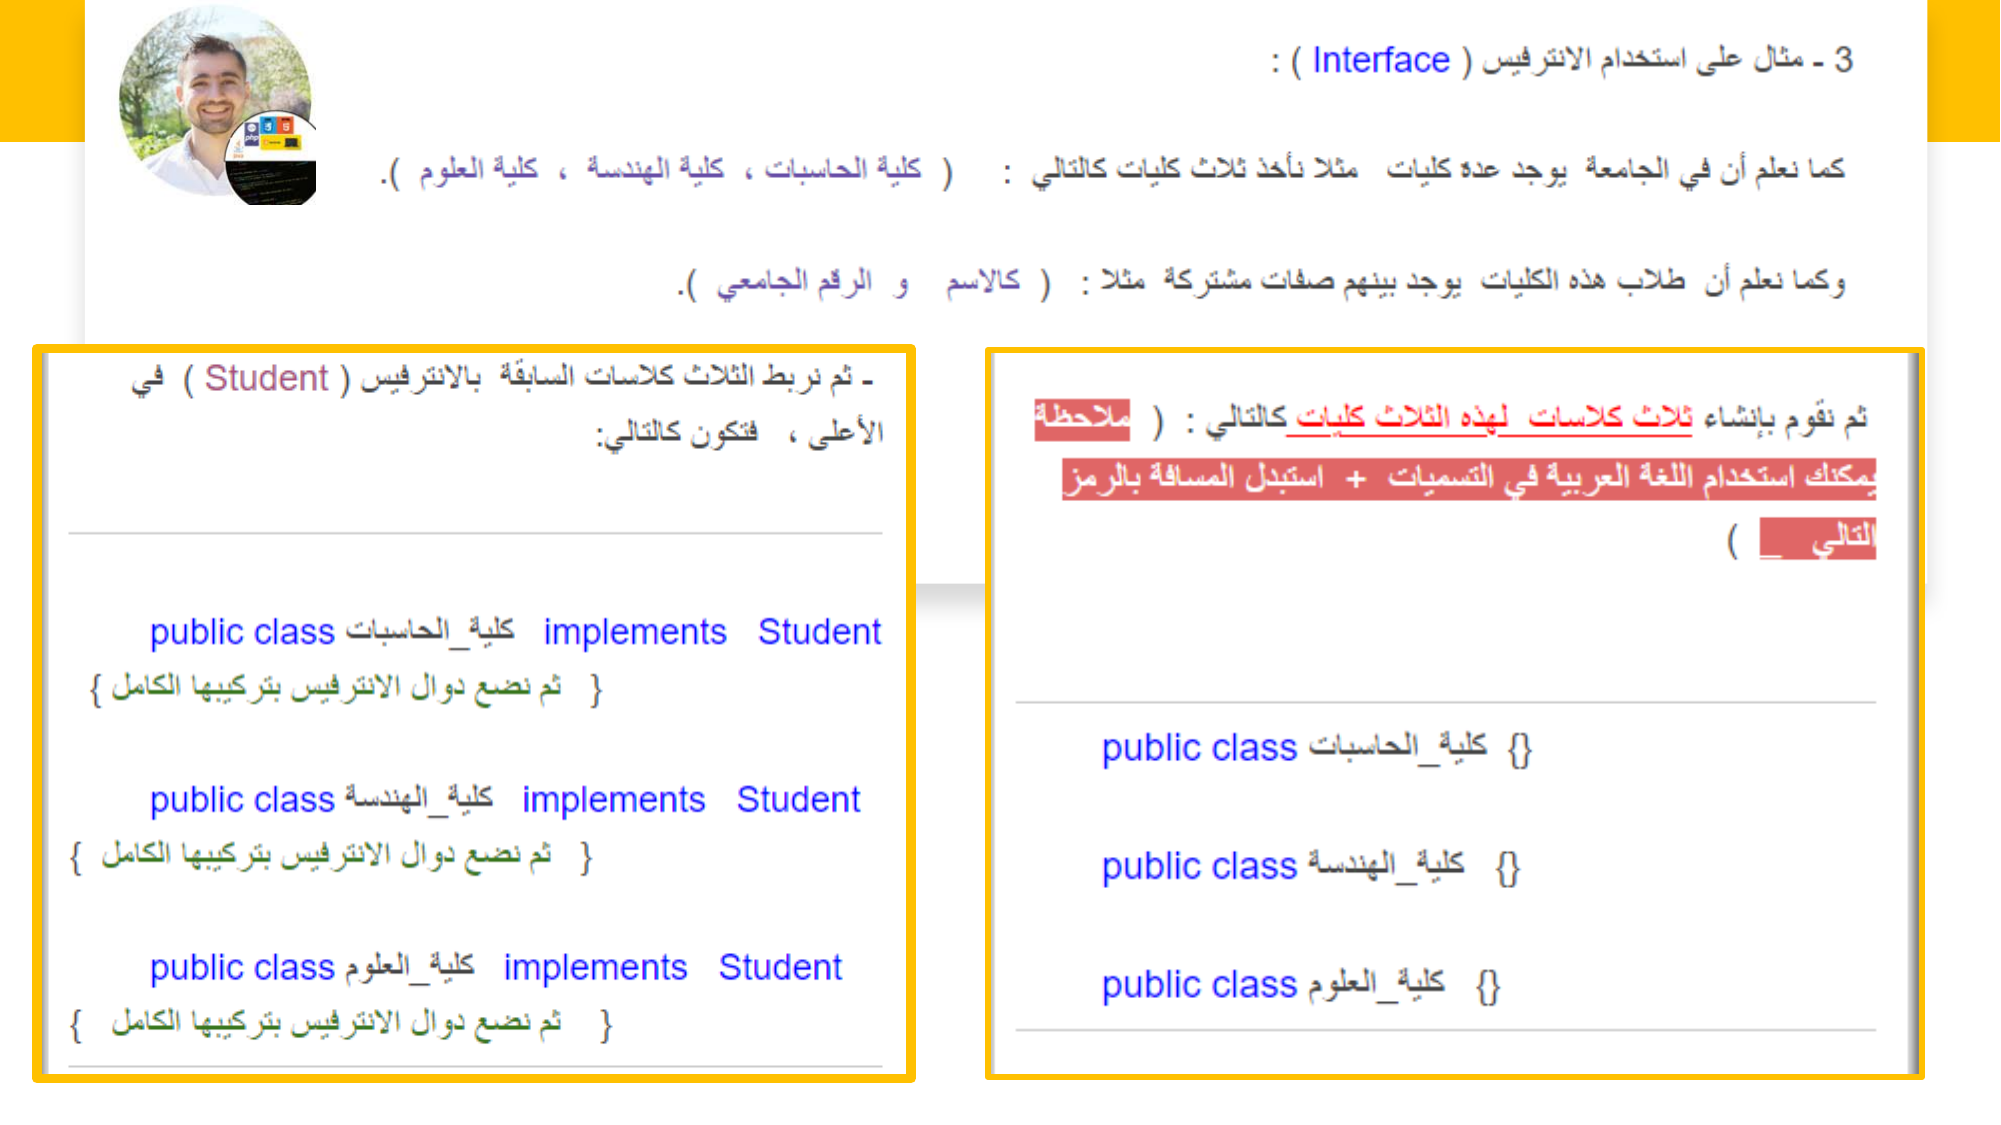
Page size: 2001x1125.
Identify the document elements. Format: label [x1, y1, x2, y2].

text_box [84, 0, 1928, 585]
picture [991, 353, 1919, 1074]
text_box [0, 0, 84, 143]
text_box [0, 143, 2000, 1125]
picture [111, 0, 316, 205]
text_box [1928, 0, 2000, 143]
list [123, 14, 1889, 323]
picture [41, 353, 907, 1074]
